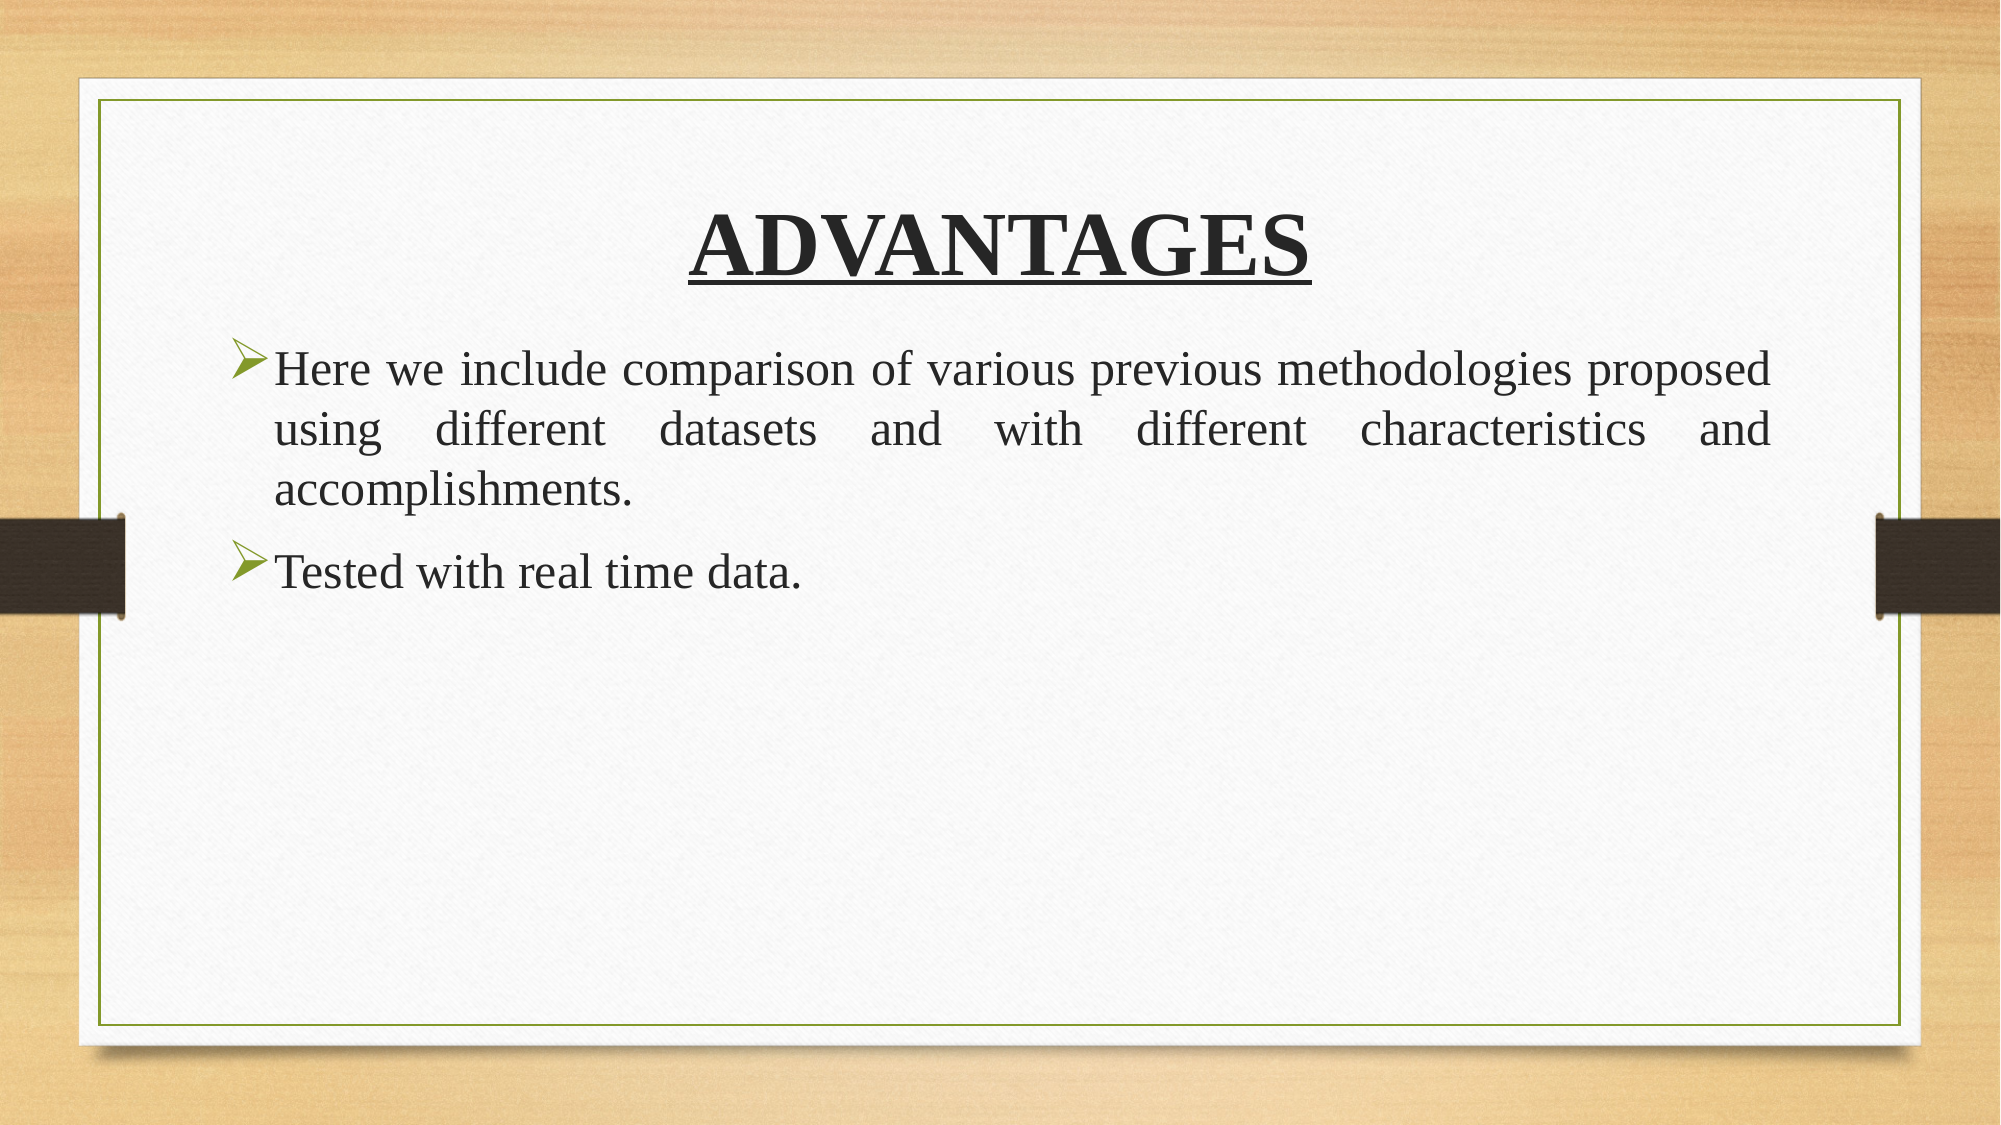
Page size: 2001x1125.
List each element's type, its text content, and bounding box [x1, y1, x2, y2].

title ADVANTAGES [212, 161, 1788, 317]
picture [0, 0, 2001, 1125]
list Here we include comparison of various previous methodologies proposed using different datasets and with different characteristics and accomplishments. Tested with real time data. [212, 328, 1788, 990]
